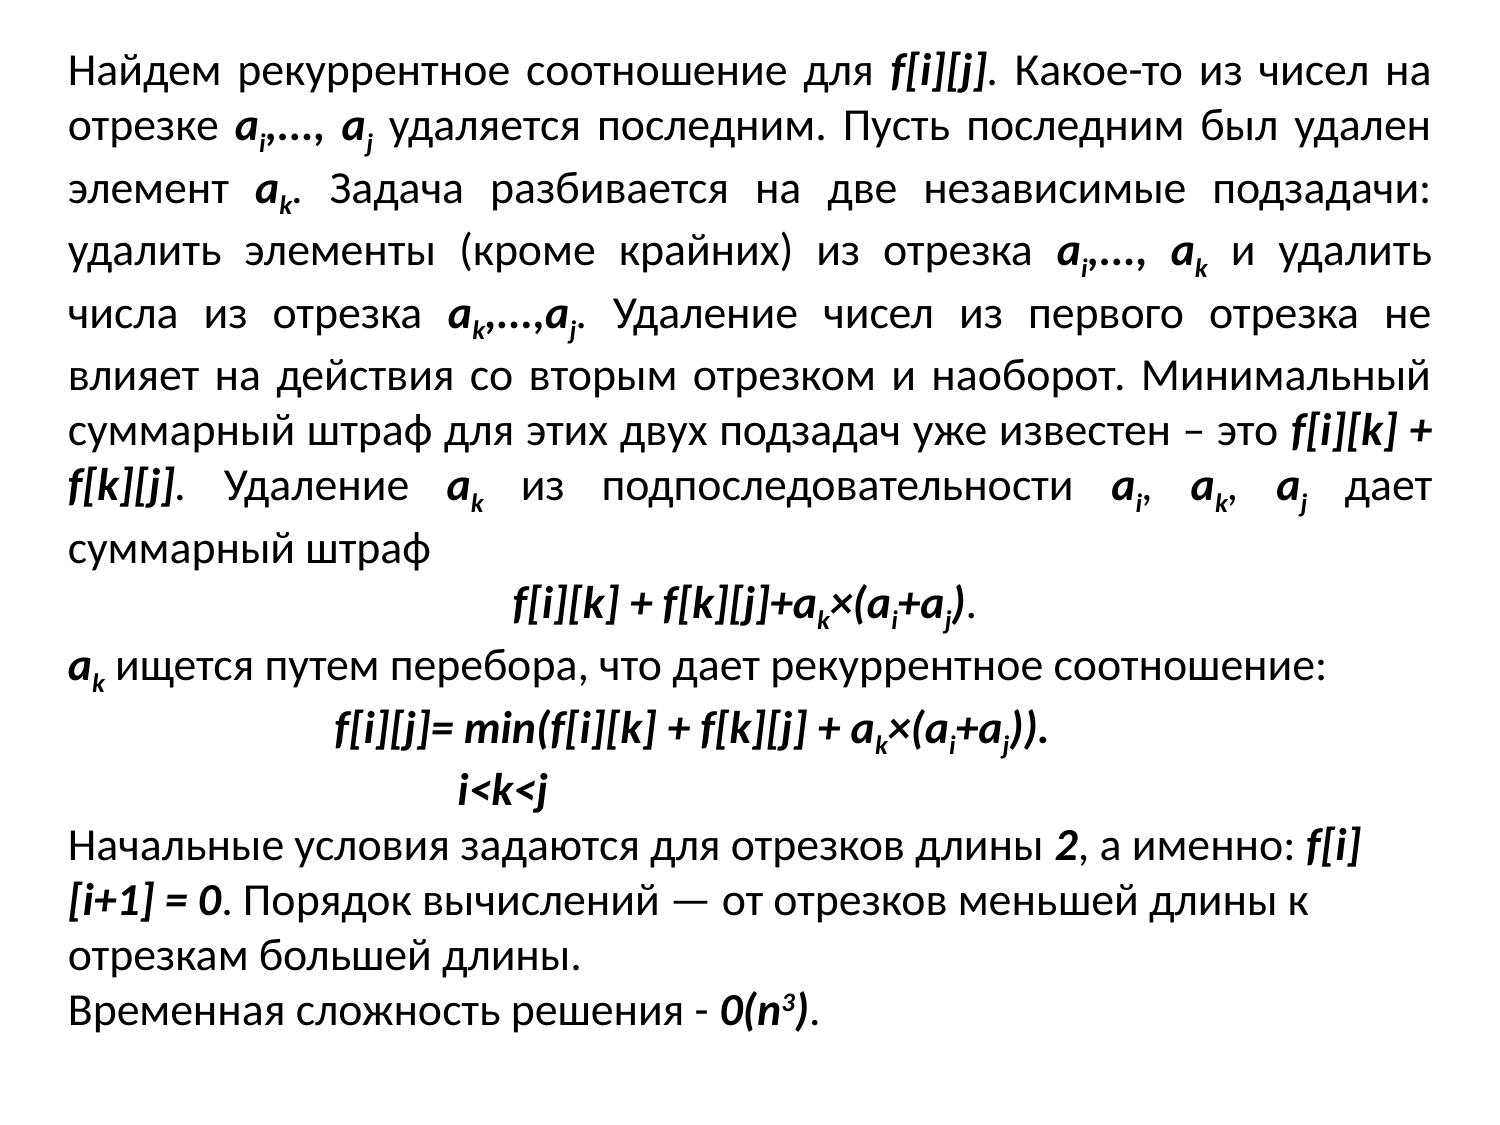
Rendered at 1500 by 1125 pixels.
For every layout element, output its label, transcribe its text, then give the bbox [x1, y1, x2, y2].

text_box Найдем рекуррентное соотношение для f[i][j]. Какое-то из чисел на отрезке аi,..., аj удаляется последним. Пусть последним был удален элемент ak. Задача раз­бивается на две независимые подзадачи: удалить элементы (кроме крайних) из отрезка ai,..., ak и удалить числа из отрезка ak,...,aj. Удаление чисел из первого отрезка не влияет на дей­ствия со вторым отрезком и наоборот. Минимальный суммар­ный штраф для этих двух подзадач уже известен – это f[i][k] + f[k][j]. Удаление ak из подпоследовательности ai, ak, aj дает суммарный штраф f[i][k] + f[k][j]+ak×(ai+aj). ak ищется путем перебора, что дает рекуррентное соотношение: f[i][j]= min(f[i][k] + f[k][j] + ak×(аi+аj)). i<k<j Начальные условия задаются для отрезков длины 2, а именно: f[i][i+1] = 0. Порядок вычислений — от отрезков мень­шей длины к отрезкам большей длины. Временная сложность решения - 0(n3). [53, 32, 1447, 1043]
